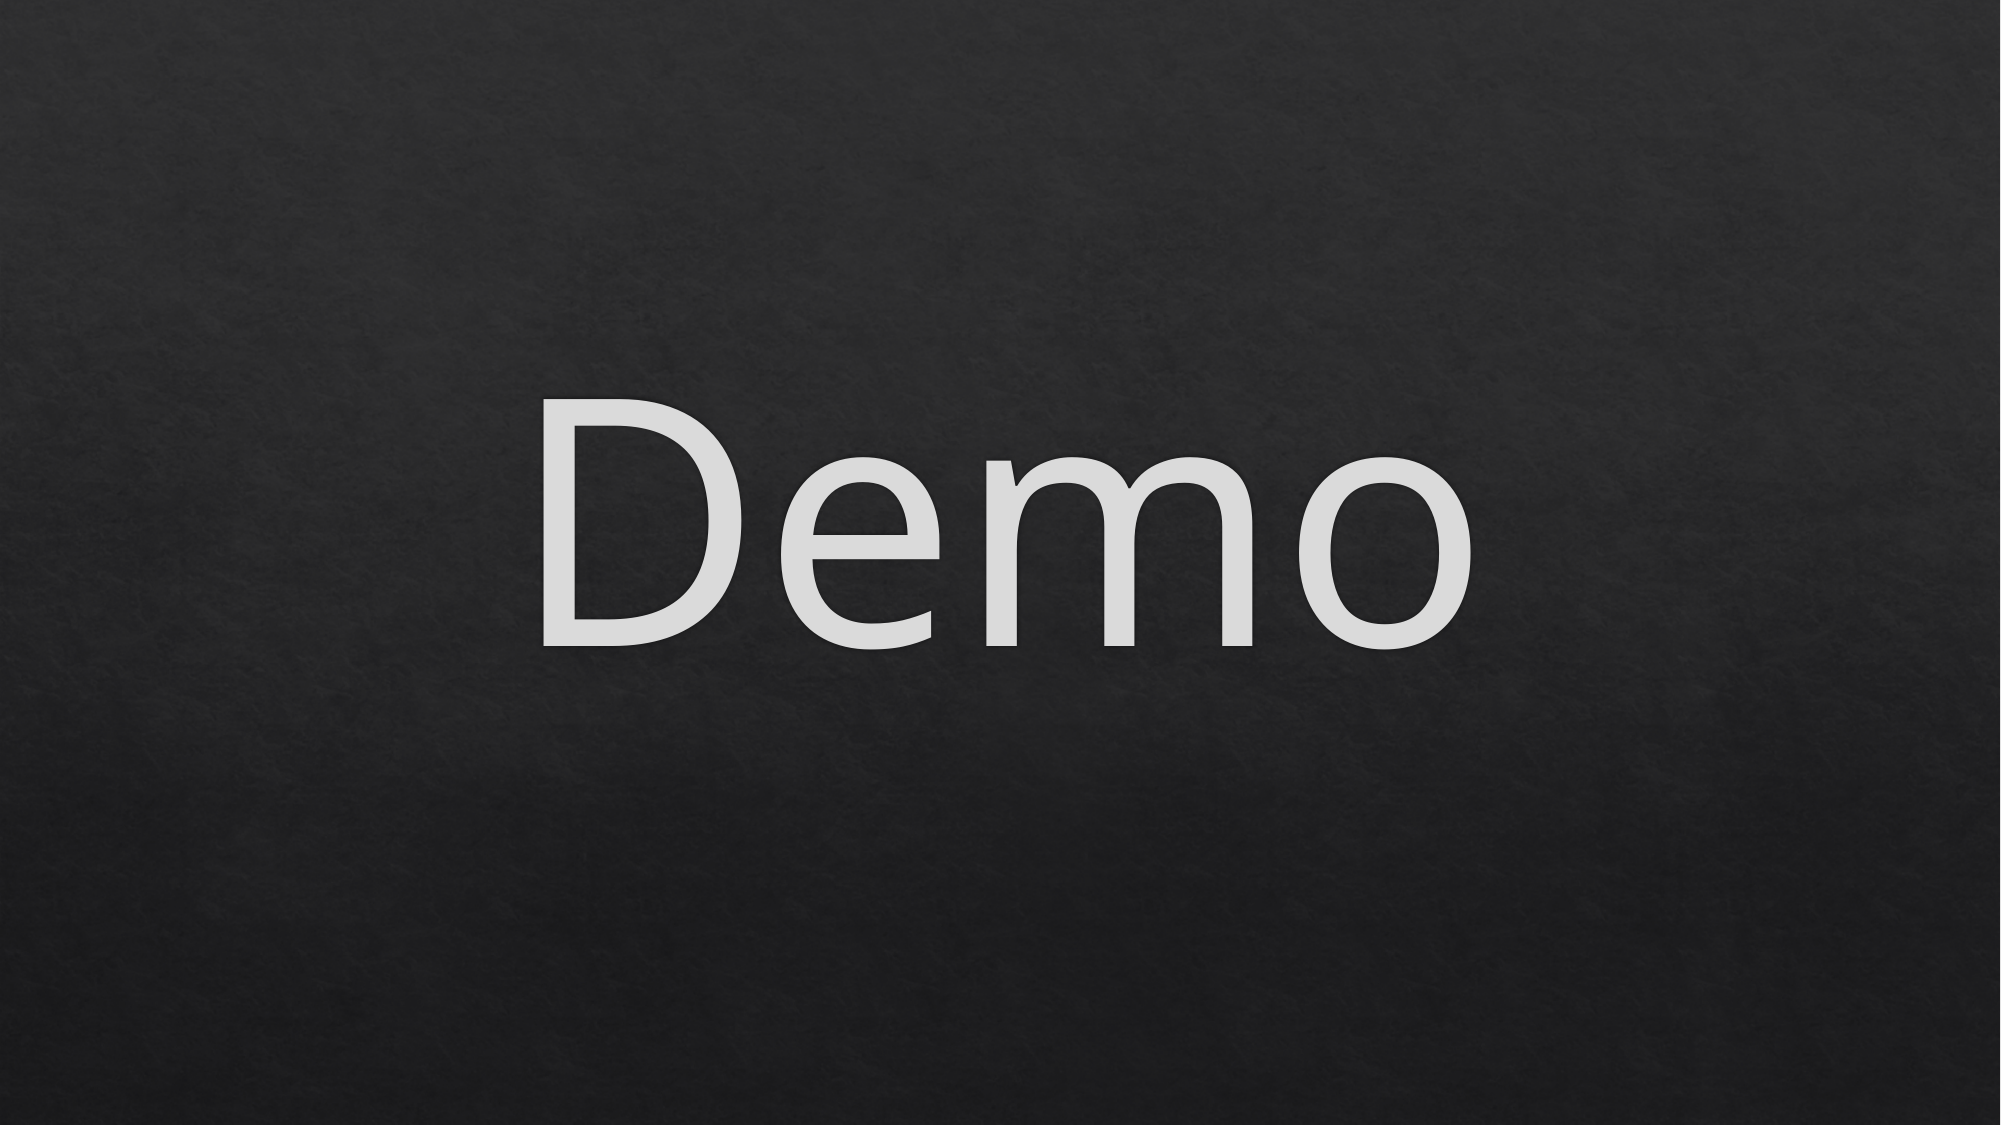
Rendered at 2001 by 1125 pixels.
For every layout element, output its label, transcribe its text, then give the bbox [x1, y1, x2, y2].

title Demo [137, 59, 1863, 956]
